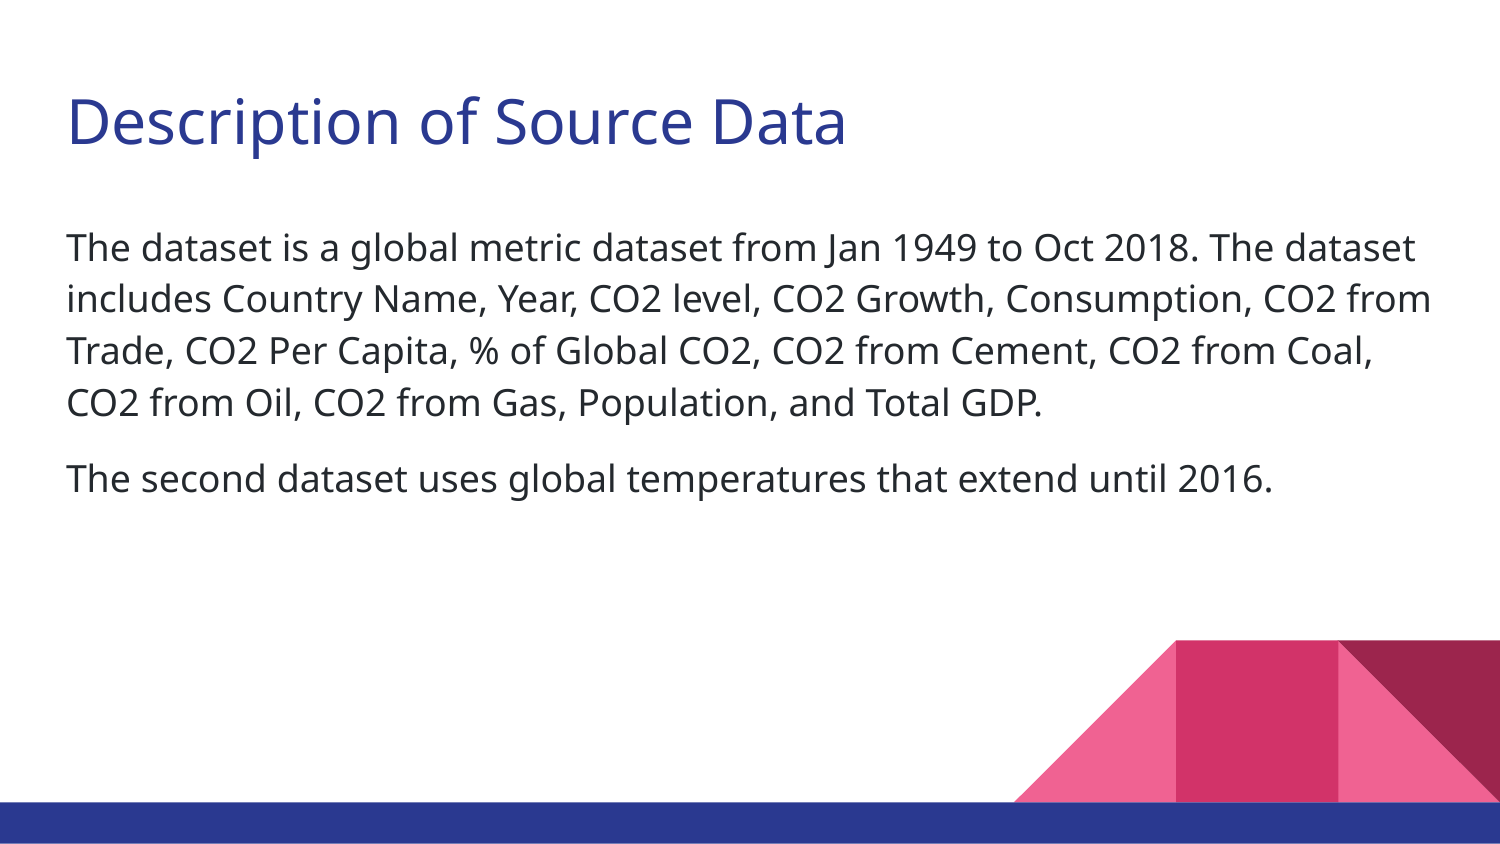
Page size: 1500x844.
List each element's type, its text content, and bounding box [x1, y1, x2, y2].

list The dataset is a global metric dataset from Jan 1949 to Oct 2018. The dataset includes Country Name, Year, CO2 level, CO2 Growth, Consumption, CO2 from Trade, CO2 Per Capita, % of Global CO2, CO2 from Cement, CO2 from Coal, CO2 from Oil, CO2 from Gas, Population, and Total GDP. The second dataset uses global temperatures that extend until 2016. [51, 201, 1449, 750]
title Description of Source Data [51, 67, 1449, 167]
